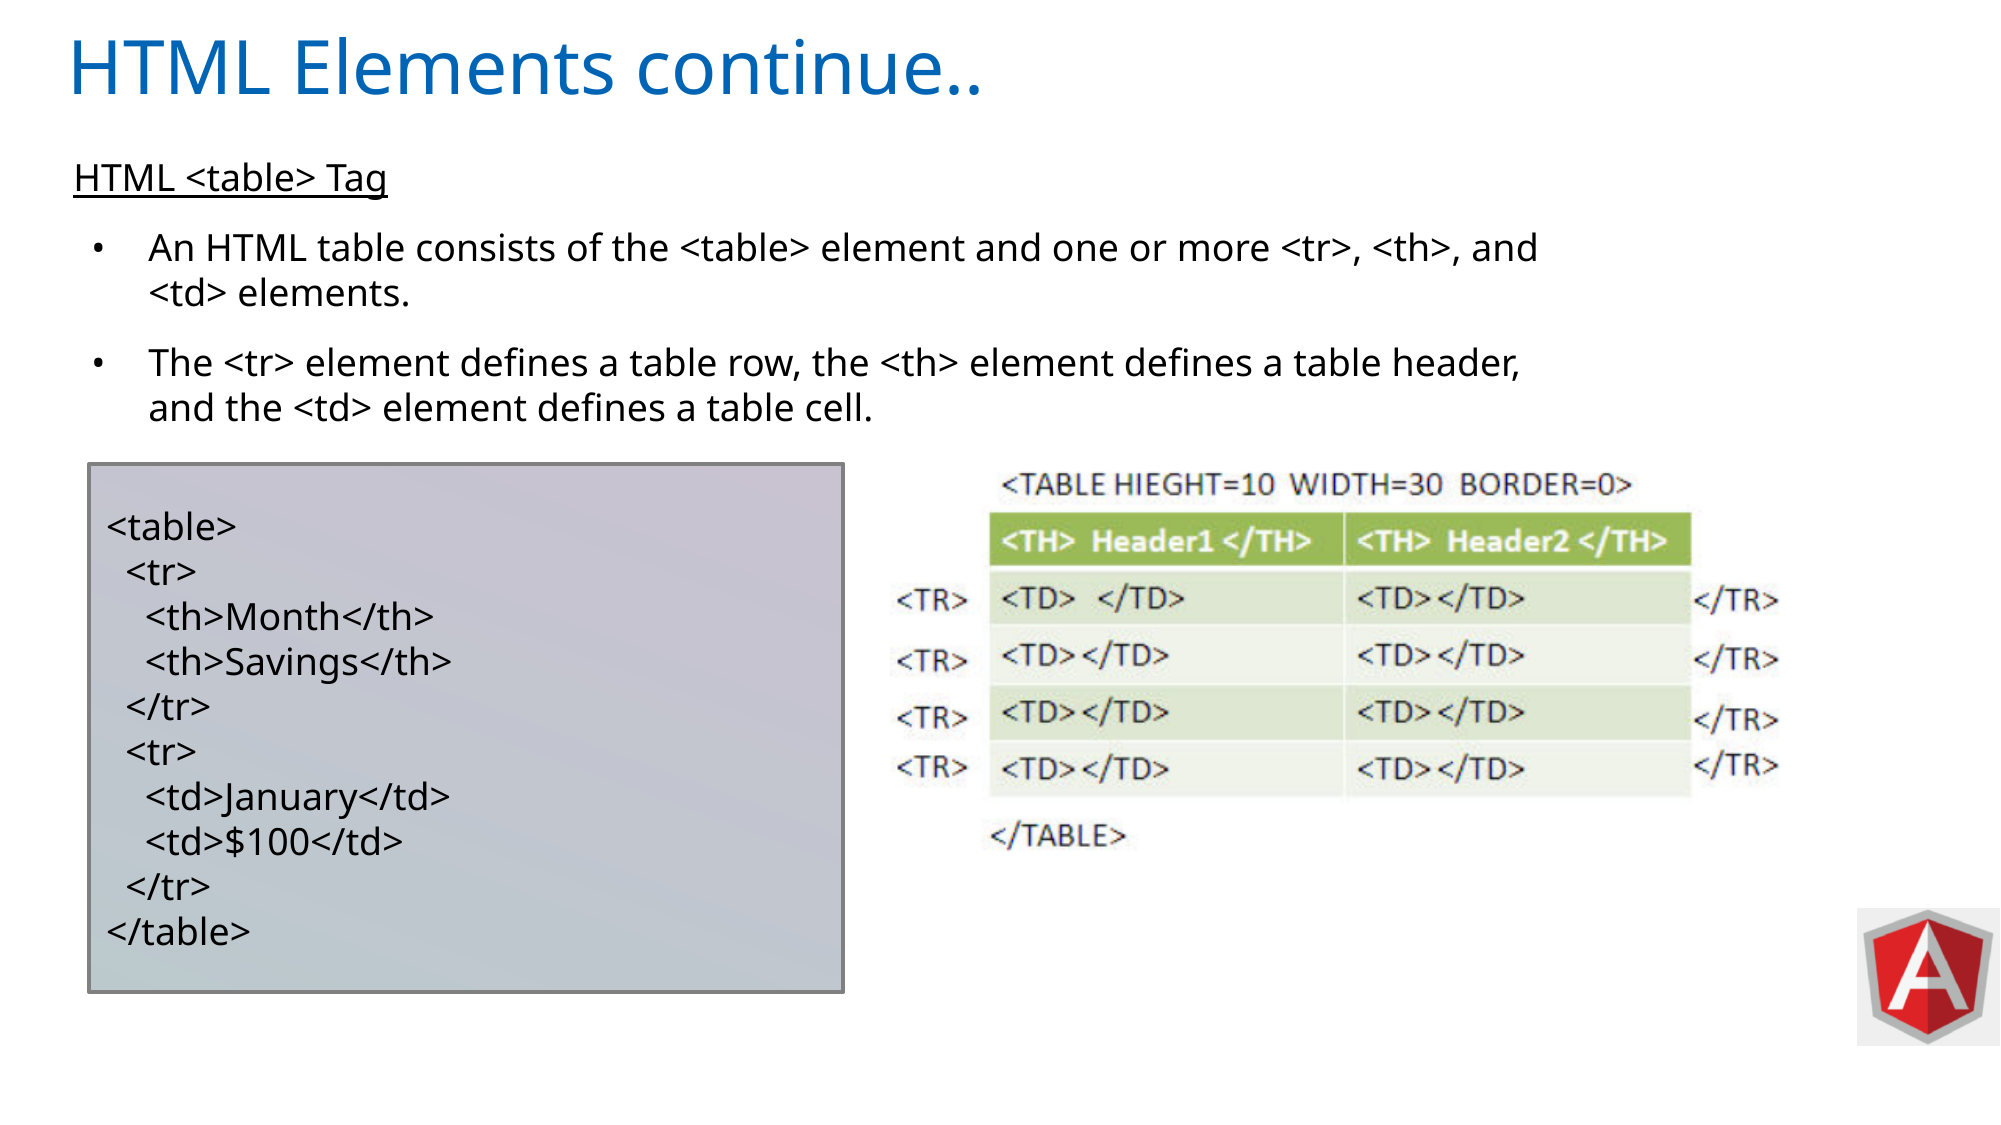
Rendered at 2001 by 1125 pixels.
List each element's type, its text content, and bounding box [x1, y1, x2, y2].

text_box HTML <table> Tag An HTML table consists of the <table> element and one or more <tr>, <th>, and <td> elements. The <tr> element defines a table row, the <th> element defines a table header, and the <td> element defines a table cell. [65, 124, 1566, 527]
picture [890, 461, 1787, 853]
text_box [88, 463, 844, 993]
text_box HTML Elements continue.. [60, 22, 1652, 118]
picture [1857, 908, 2000, 1046]
